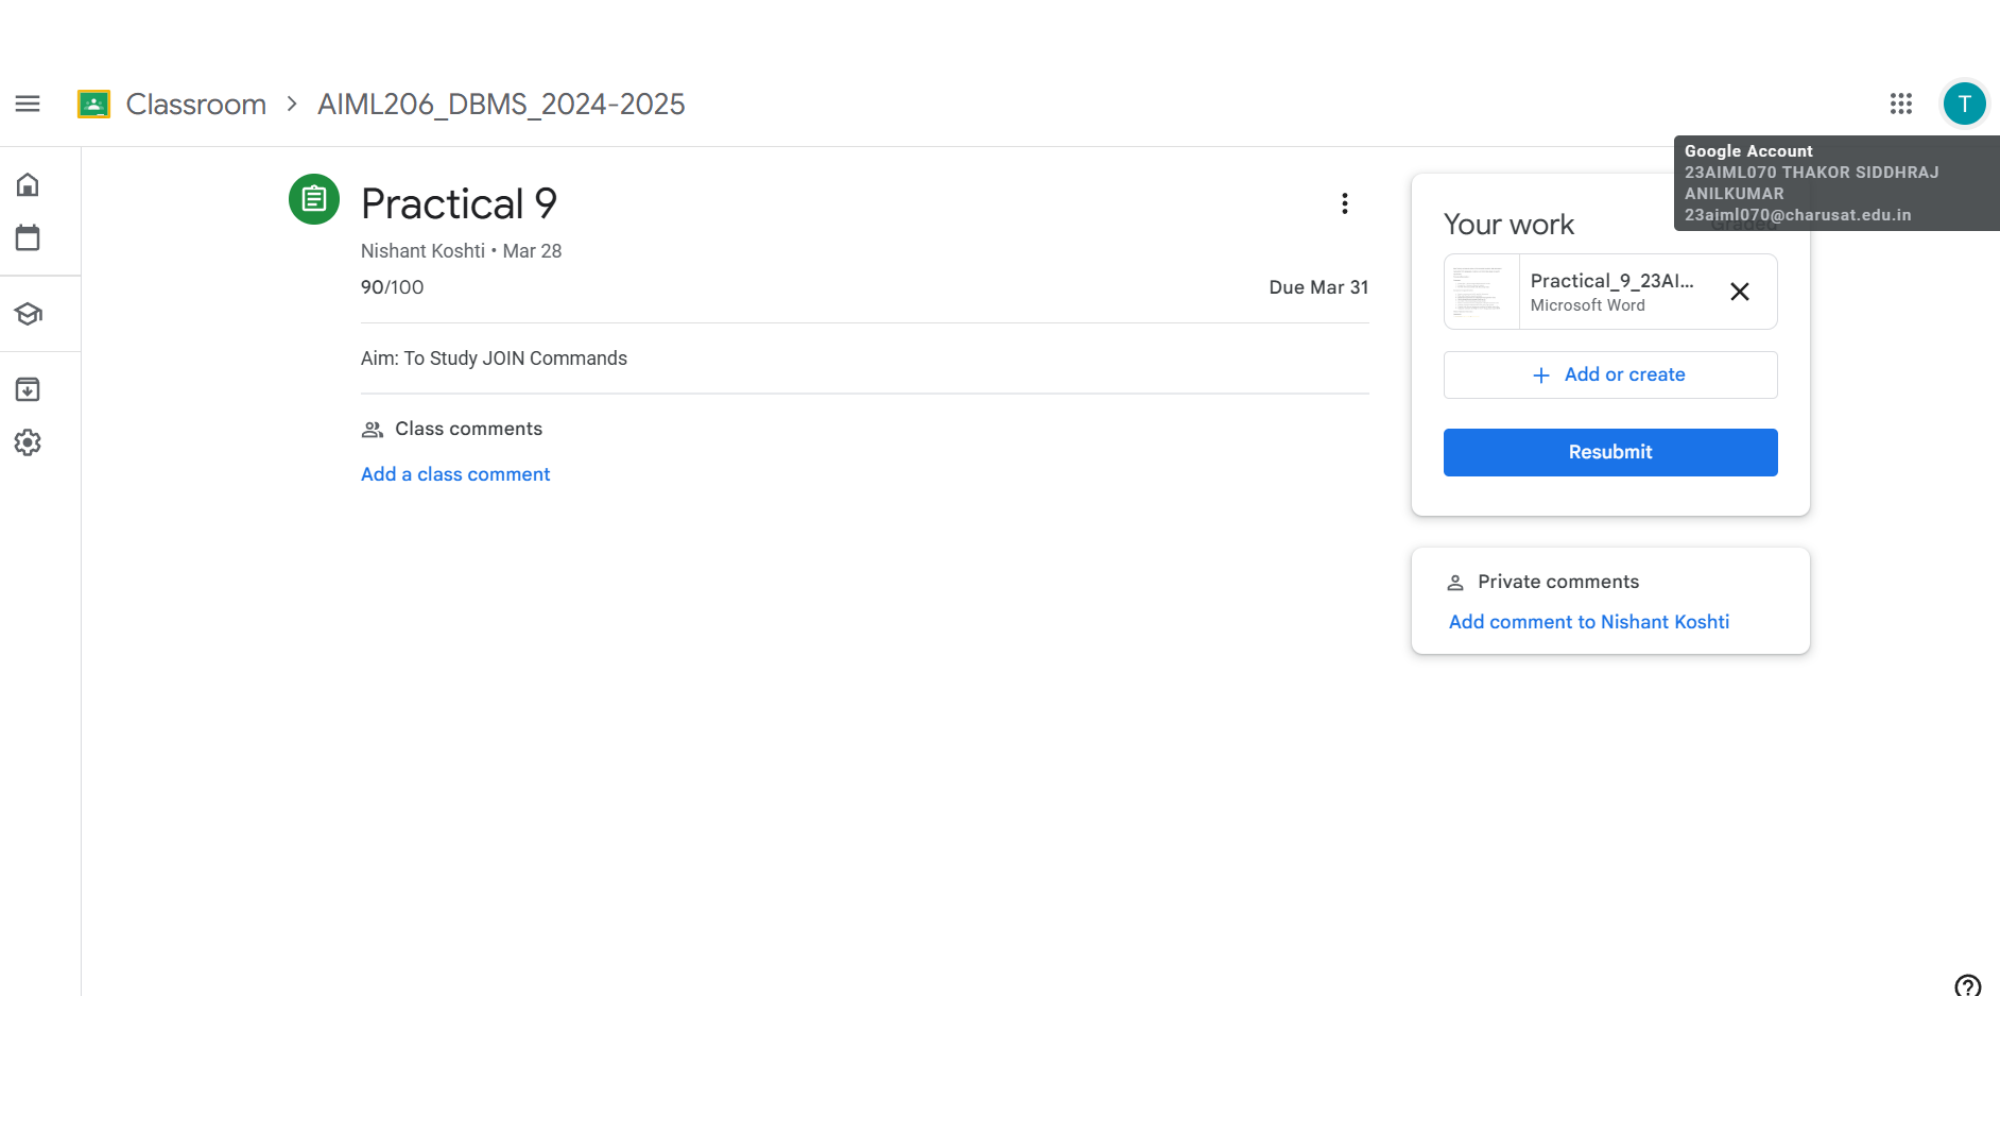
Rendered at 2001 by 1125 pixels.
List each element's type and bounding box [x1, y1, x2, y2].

picture [0, 77, 2000, 996]
